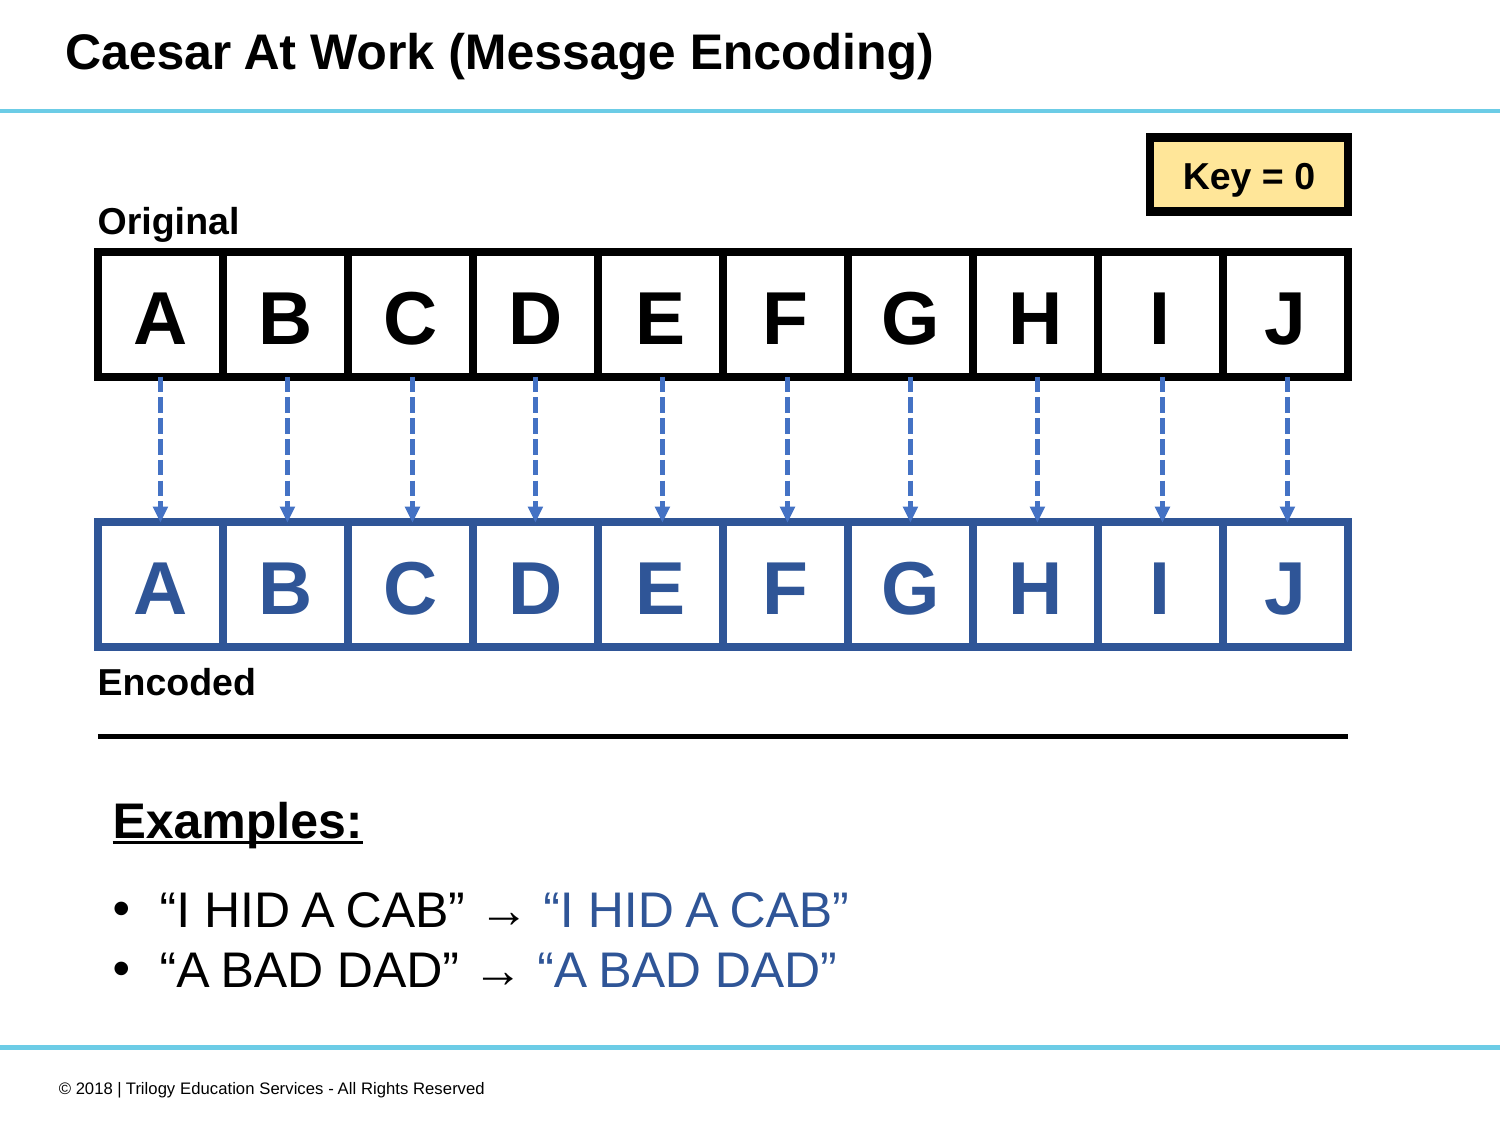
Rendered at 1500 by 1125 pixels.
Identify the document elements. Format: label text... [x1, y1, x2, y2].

text_box Original [82, 189, 255, 250]
text_box Key = 0 [1149, 136, 1349, 212]
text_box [97, 522, 1348, 648]
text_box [97, 251, 1348, 377]
text_box Encoded [83, 650, 272, 711]
text_box Examples: “I HID A CAB” → “I HID A CAB” “A BAD DAD” → “A BAD DAD” [97, 780, 1450, 1006]
title Caesar At Work (Message Encoding) [50, 0, 1488, 108]
